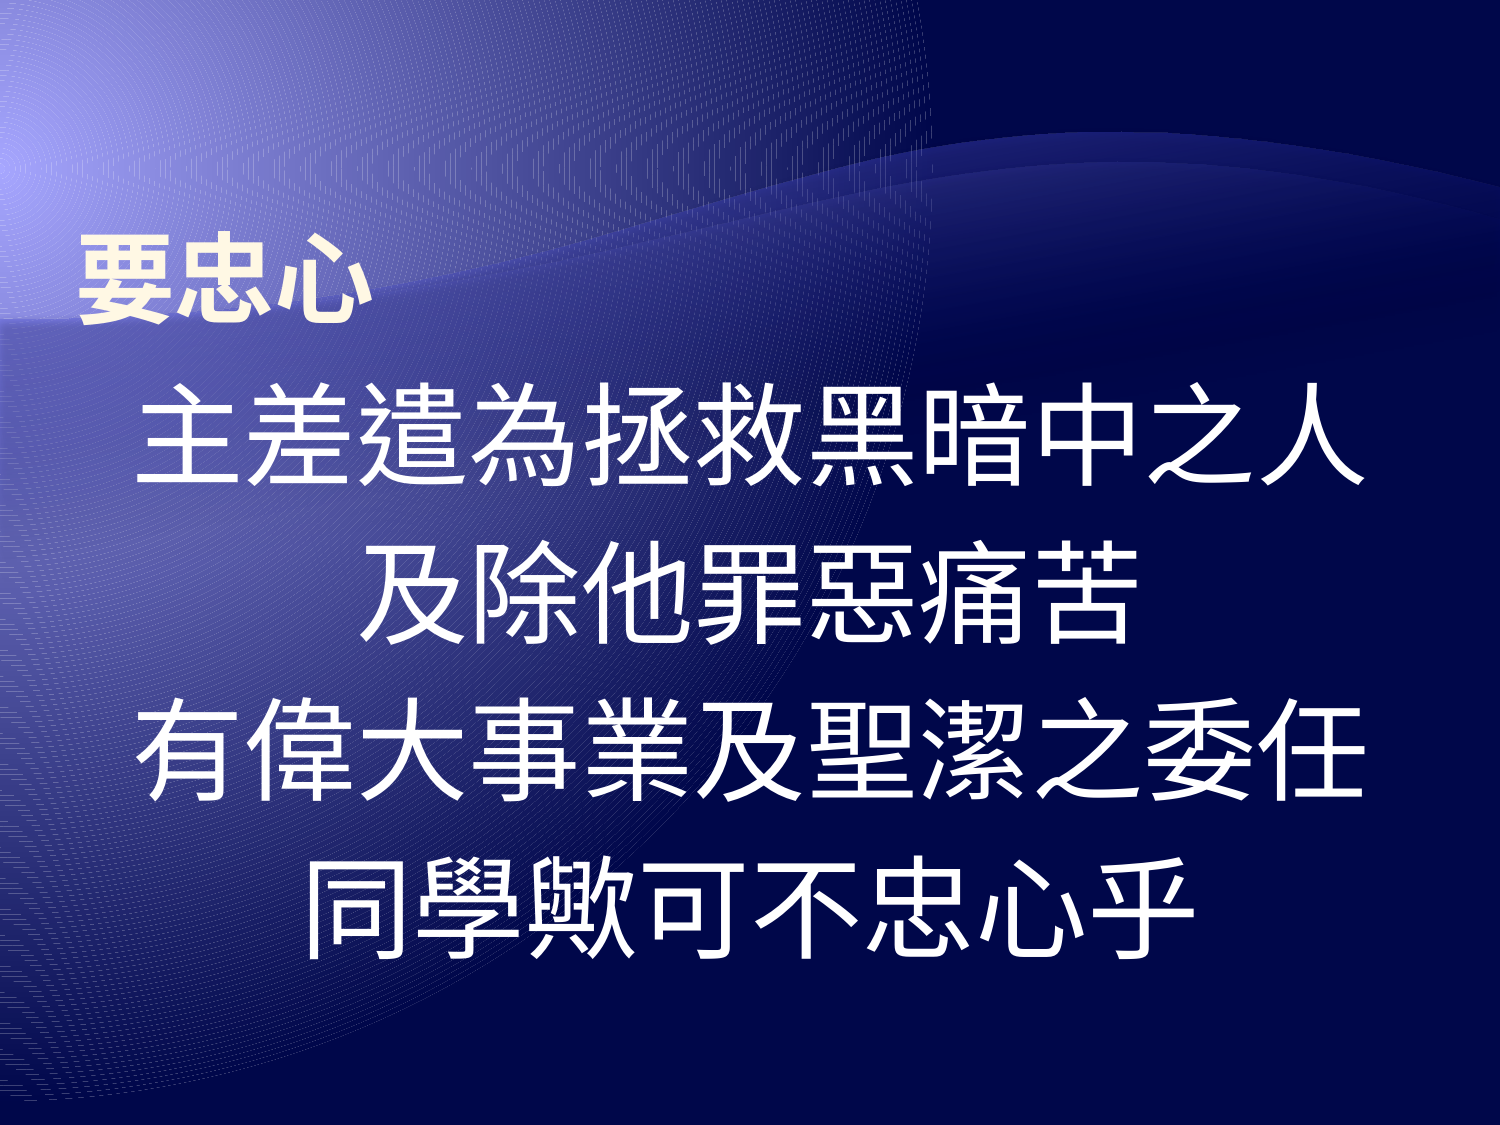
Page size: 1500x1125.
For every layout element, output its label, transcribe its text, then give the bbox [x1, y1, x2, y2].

title 要忠心 [75, 87, 1425, 338]
list 主差遣為拯救黑暗中之人 及除他罪惡痛苦 有偉大事業及聖潔之委任 同學歟可不忠心乎 [75, 357, 1425, 1033]
